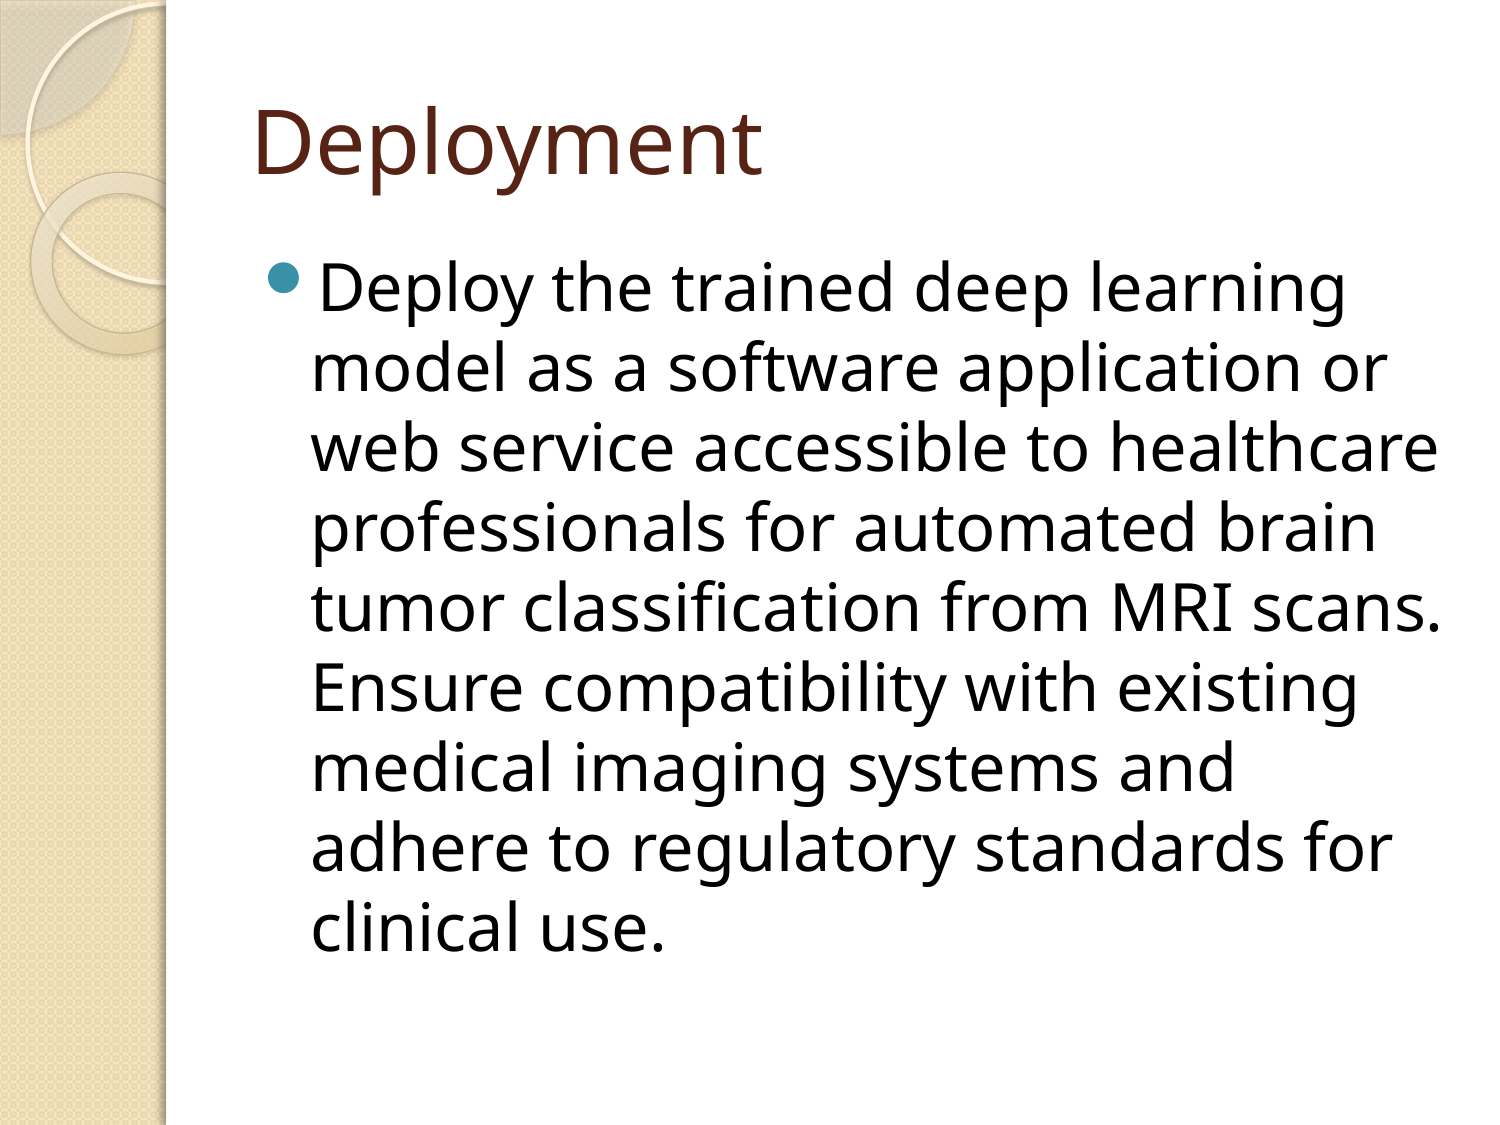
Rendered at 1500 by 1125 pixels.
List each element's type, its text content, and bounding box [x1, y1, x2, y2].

title Deployment [235, 45, 1466, 233]
list Deploy the trained deep learning model as a software application or web service accessible to healthcare professionals for automated brain tumor classification from MRI scans. Ensure compatibility with existing medical imaging systems and adhere to regulatory standards for clinical use. [235, 237, 1466, 1025]
